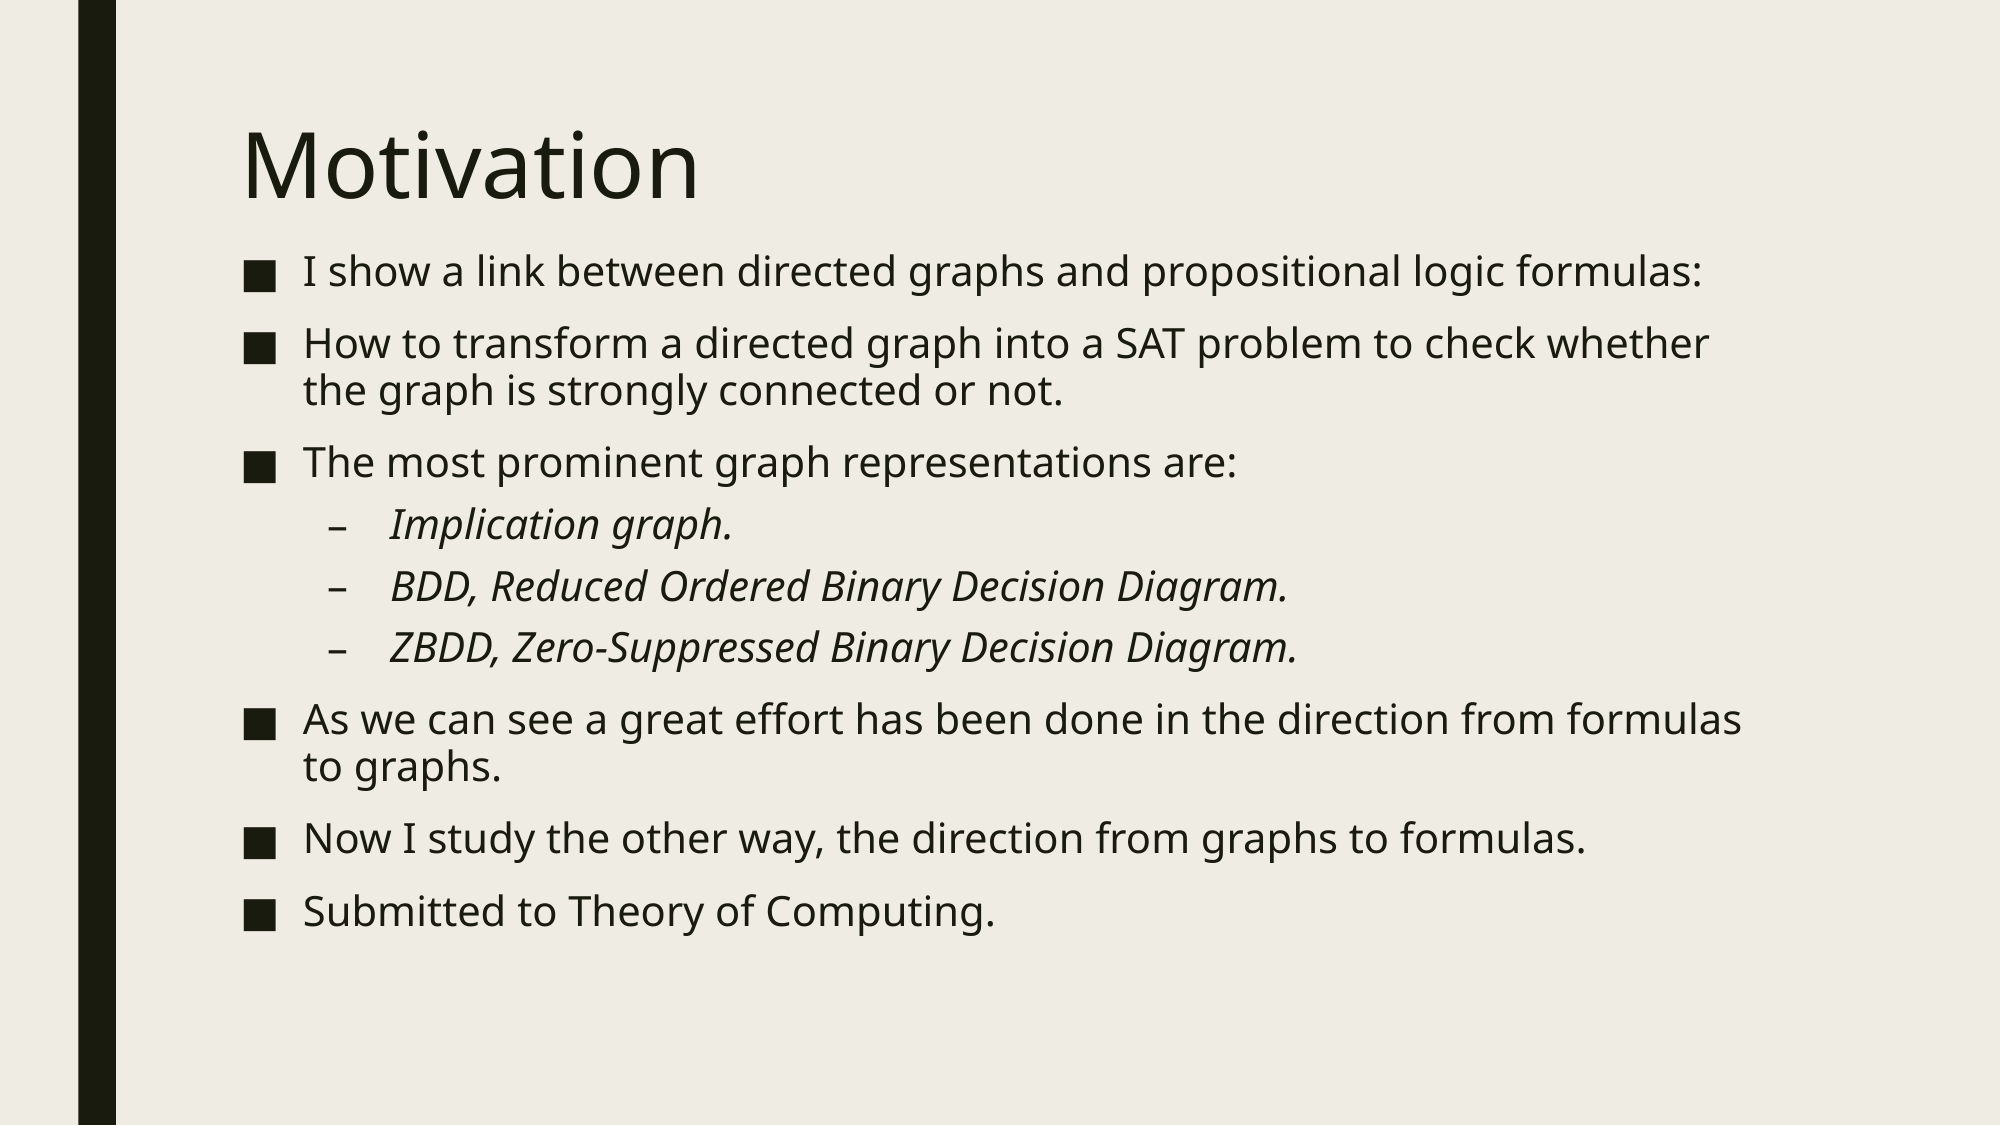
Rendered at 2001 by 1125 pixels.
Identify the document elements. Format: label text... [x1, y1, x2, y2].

title Motivation [225, 112, 1800, 241]
list I show a link between directed graphs and propositional logic formulas: How to transform a directed graph into a SAT problem to check whether the graph is strongly connected or not. The most prominent graph representations are: Implication graph. BDD, Reduced Ordered Binary Decision Diagram. ZBDD, Zero-Suppressed Binary Decision Diagram. As we can see a great effort has been done in the direction from formulas to graphs. Now I study the other way, the direction from graphs to formulas. Submitted to Theory of Computing. [225, 241, 1800, 963]
